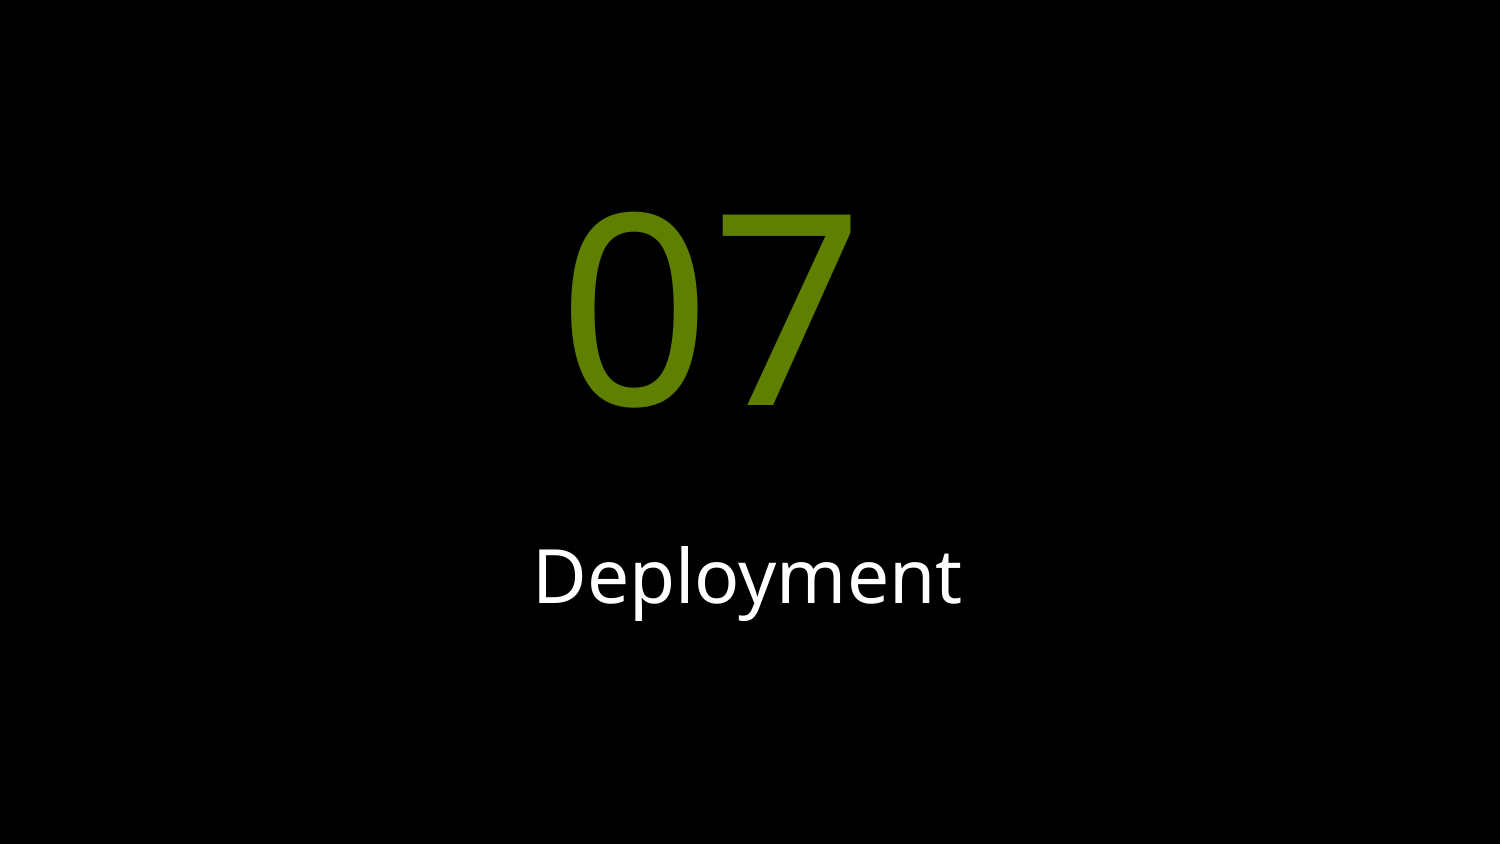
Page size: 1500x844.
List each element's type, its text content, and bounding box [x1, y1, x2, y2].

title 07 [460, 123, 963, 500]
title Deployment [28, 500, 1467, 648]
